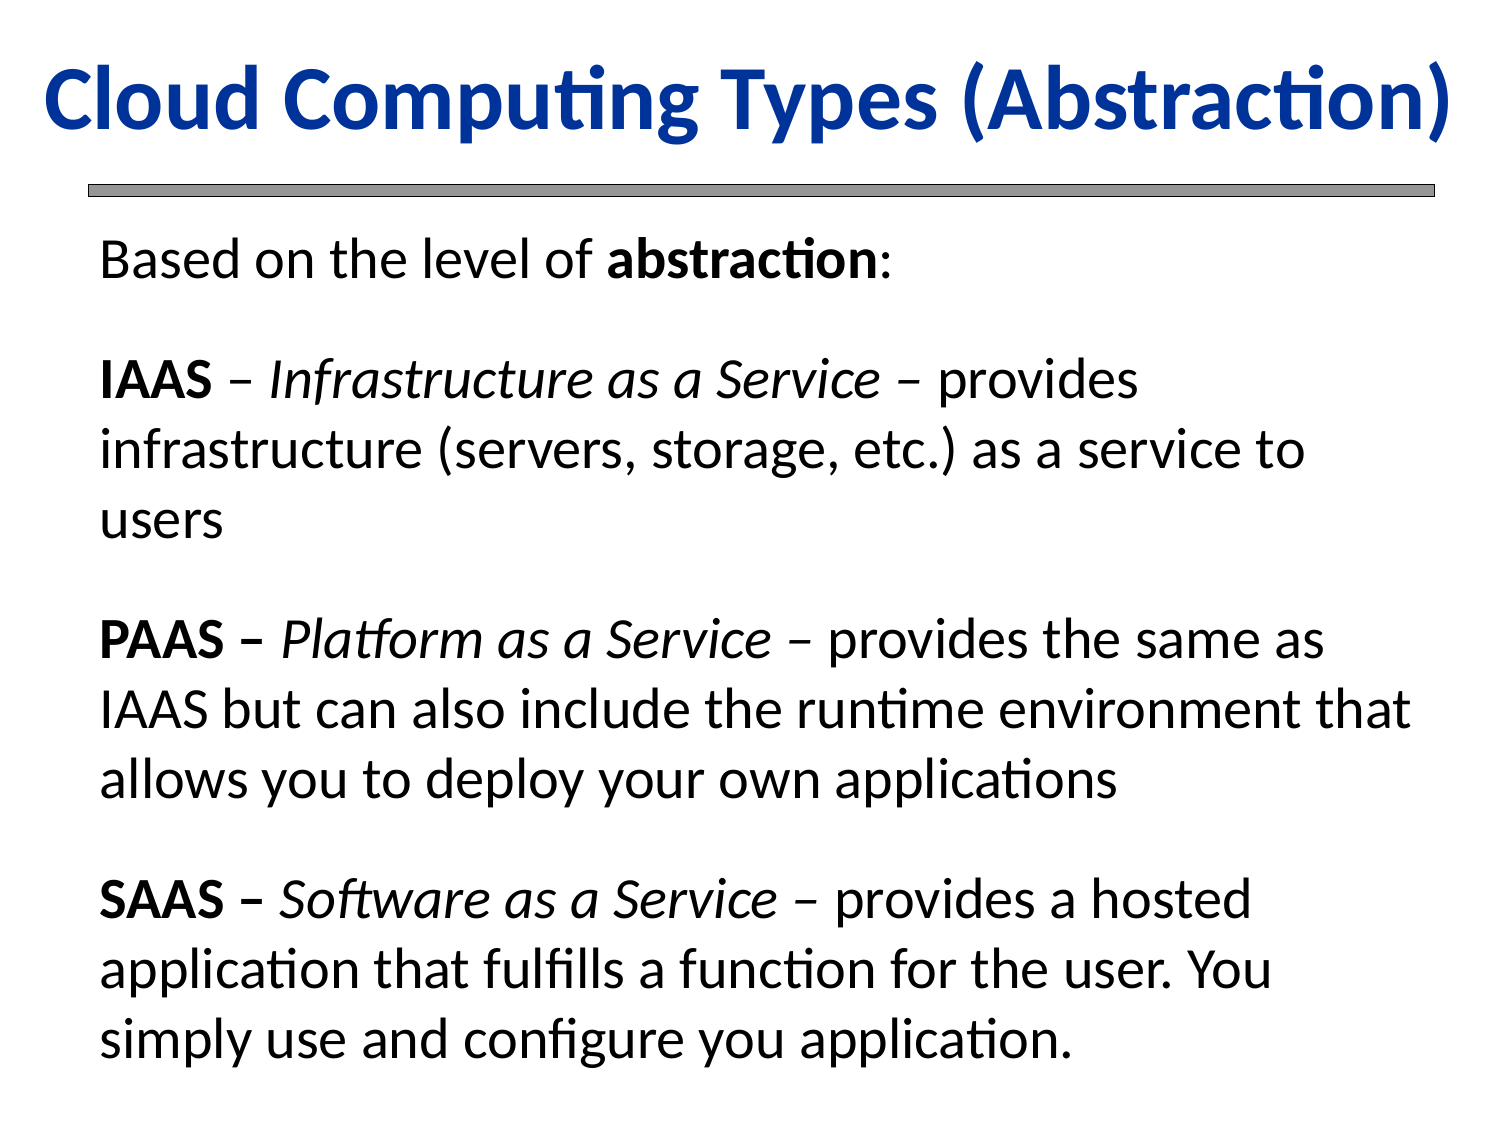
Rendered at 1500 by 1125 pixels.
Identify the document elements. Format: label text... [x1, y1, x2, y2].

text_box [88, 184, 1435, 197]
text_box Based on the level of abstraction: IAAS – Infrastructure as a Service – provides infrastructure (servers, storage, etc.) as a service to users PAAS – Platform as a Service – provides the same as IAAS but can also include the runtime environment that allows you to deploy your own applications SAAS – Software as a Service – provides a hosted application that fulfills a function for the user. You simply use and configure you application. [85, 212, 1447, 1078]
title Cloud Computing Types (Abstraction) [0, 0, 1500, 213]
